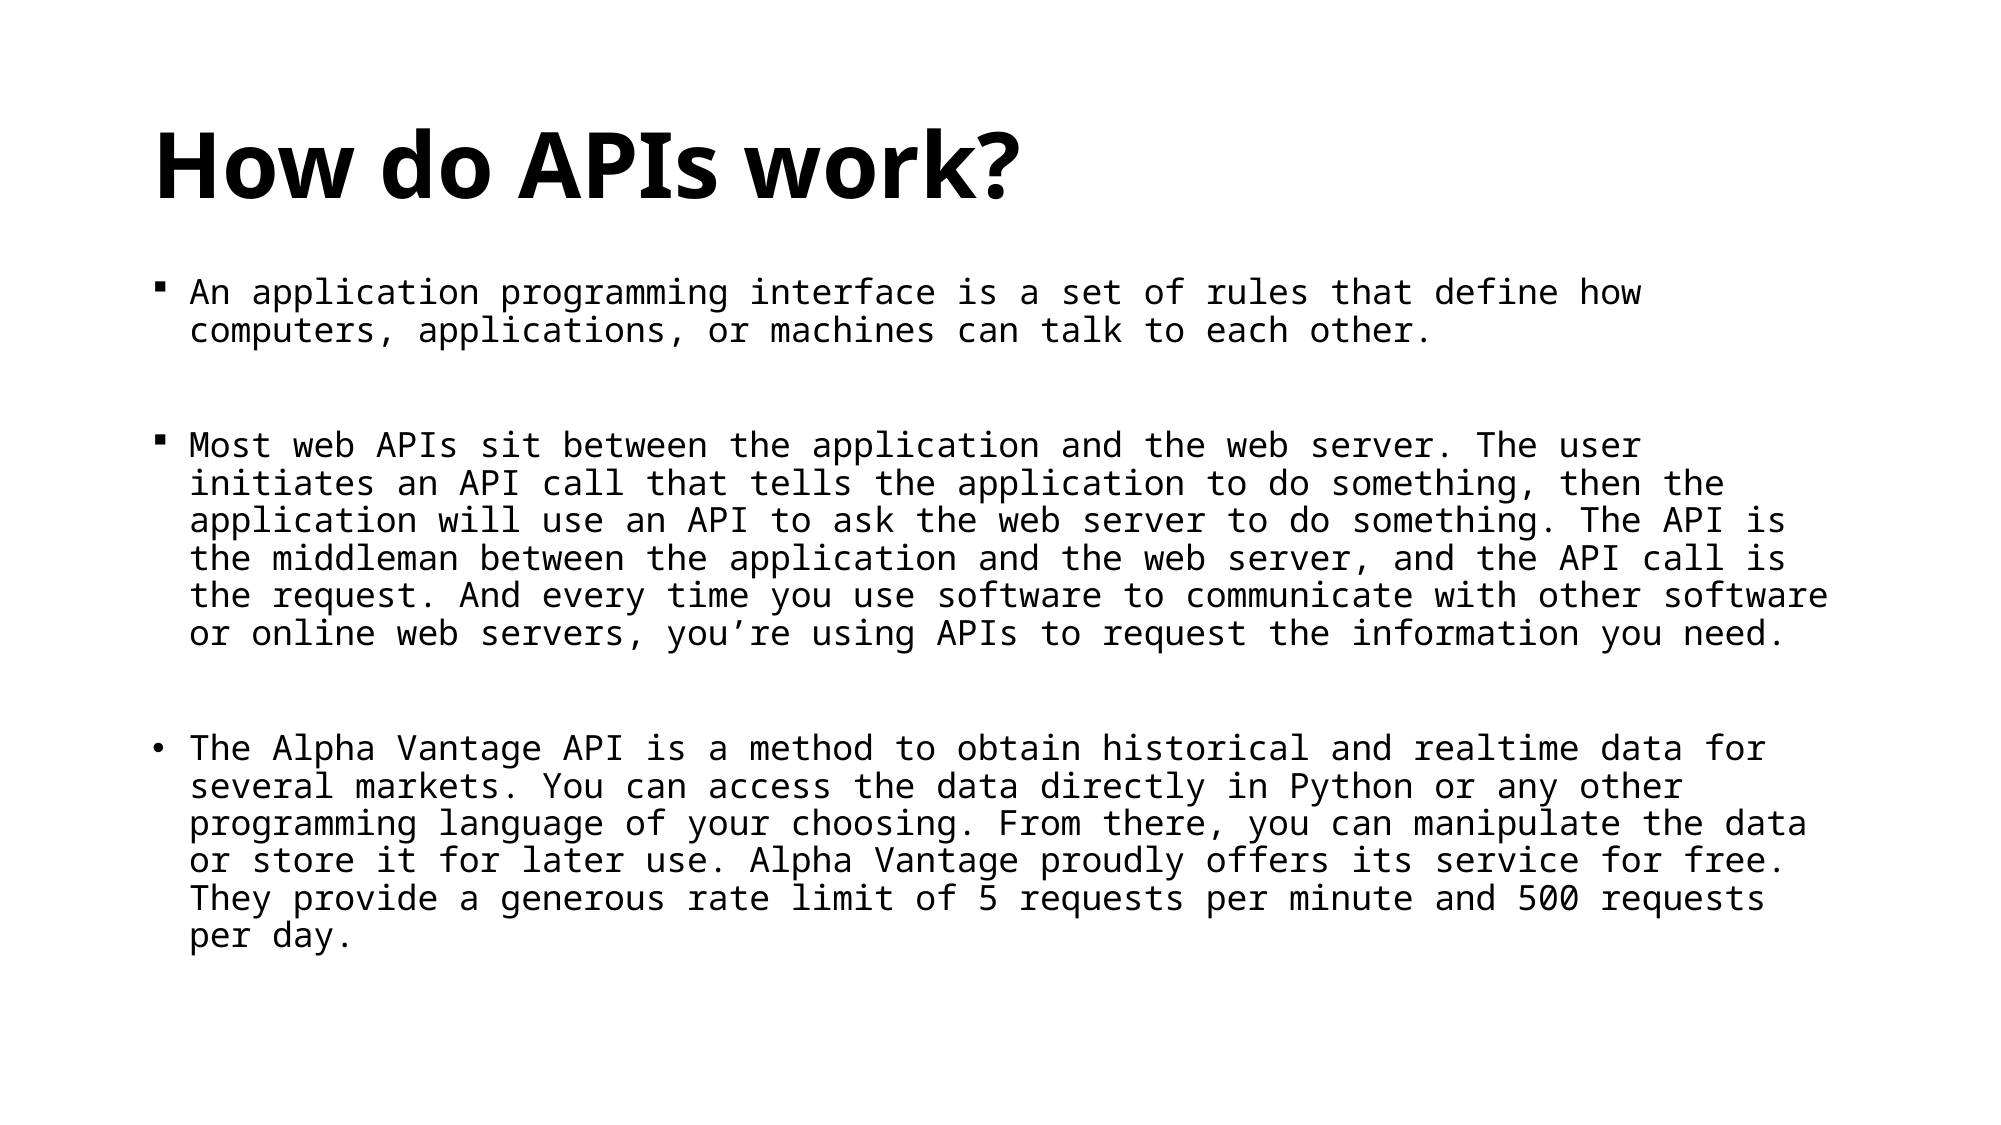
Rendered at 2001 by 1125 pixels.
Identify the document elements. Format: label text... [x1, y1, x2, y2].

list An application programming interface is a set of rules that define how computers, applications, or machines can talk to each other. Most web APIs sit between the application and the web server. The user initiates an API call that tells the application to do something, then the application will use an API to ask the web server to do something. The API is the middleman between the application and the web server, and the API call is the request. And every time you use software to communicate with other software or online web servers, you’re using APIs to request the information you need. The Alpha Vantage API is a method to obtain historical and realtime data for several markets. You can access the data directly in Python or any other programming language of your choosing. From there, you can manipulate the data or store it for later use. Alpha Vantage proudly offers its service for free. They provide a generous rate limit of 5 requests per minute and 500 requests per day. [137, 267, 1863, 982]
title How do APIs work? [137, 59, 1863, 267]
